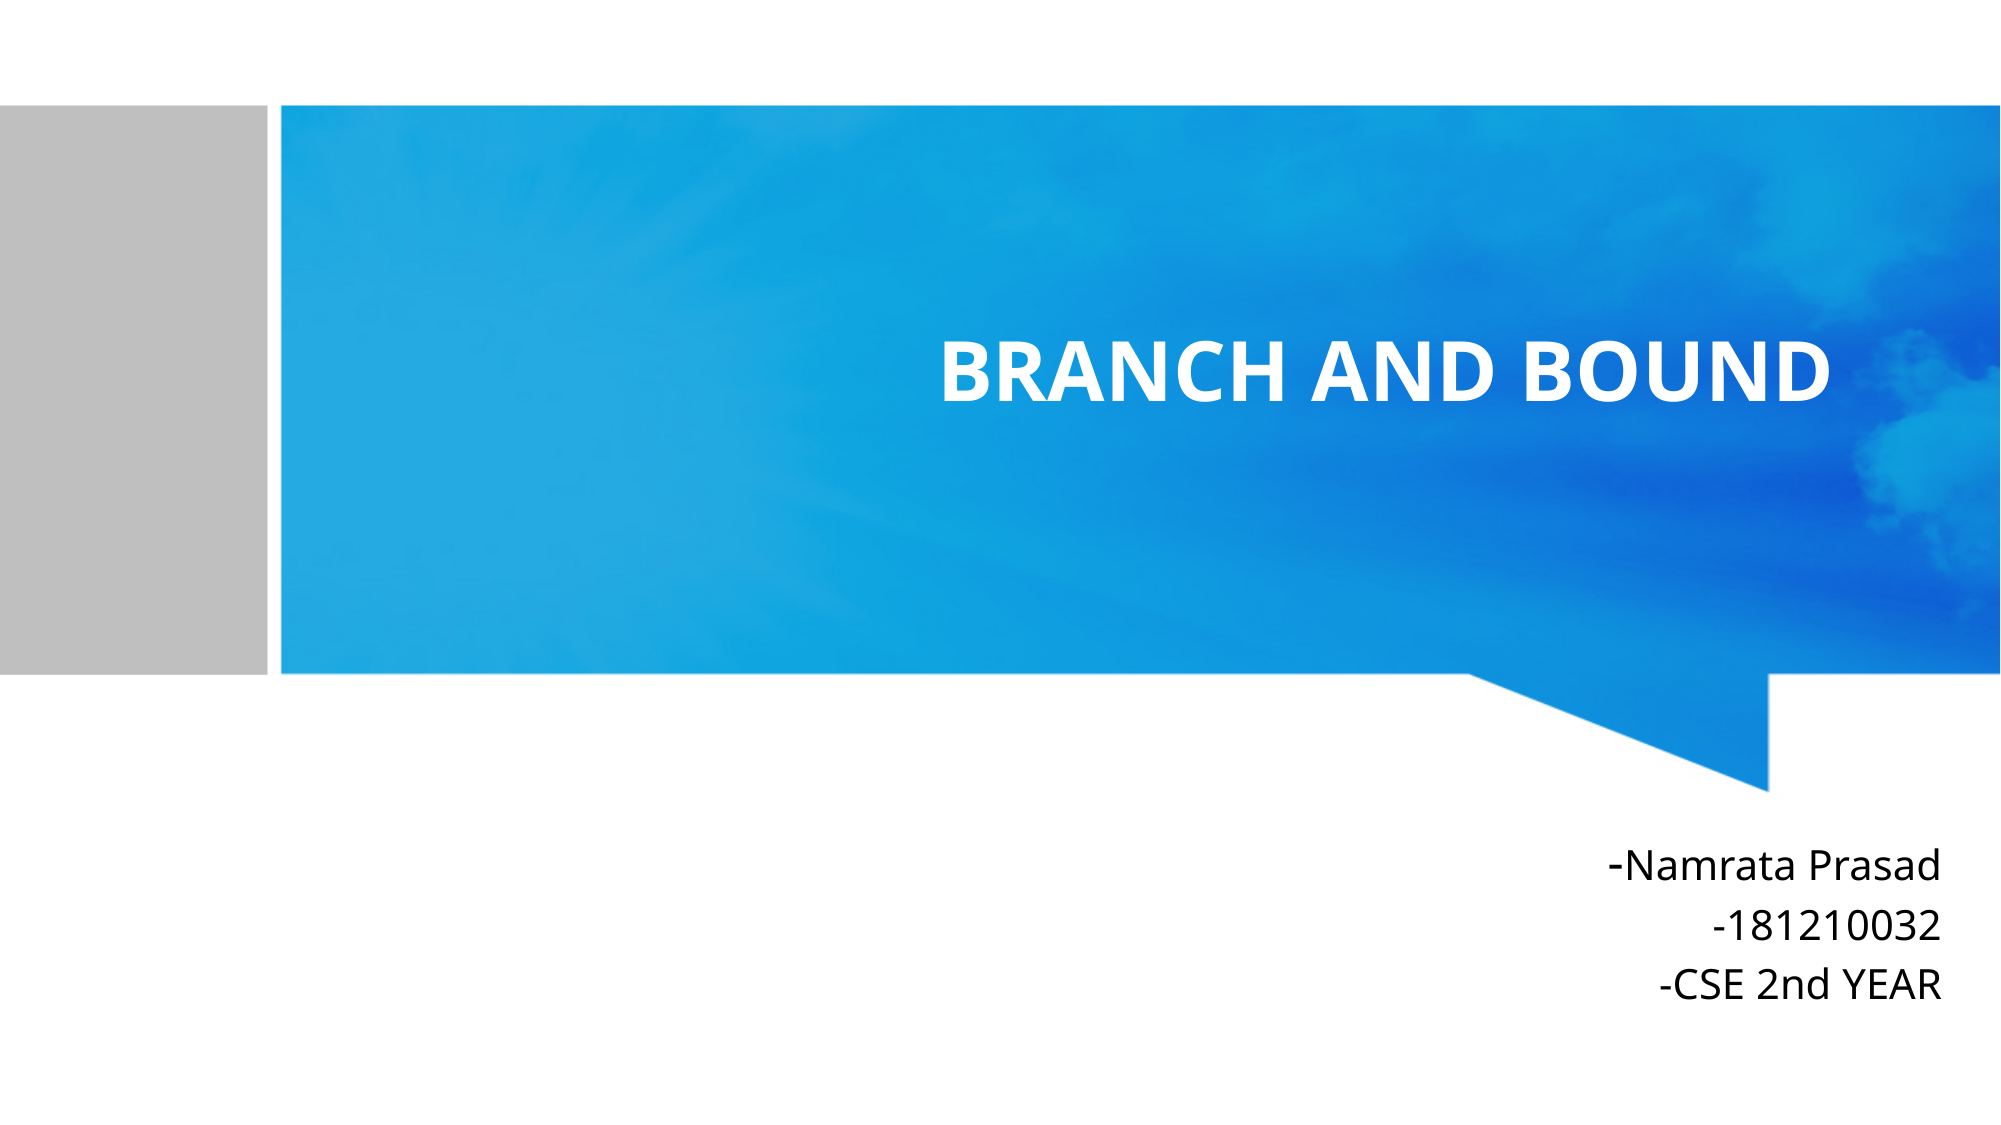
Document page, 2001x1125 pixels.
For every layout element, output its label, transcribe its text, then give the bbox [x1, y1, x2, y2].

subtitle -Namrata Prasad -181210032 -CSE 2nd YEAR [1507, 823, 1958, 1112]
title BRANCH AND BOUND [338, 278, 1850, 457]
picture [0, 3, 2001, 1125]
